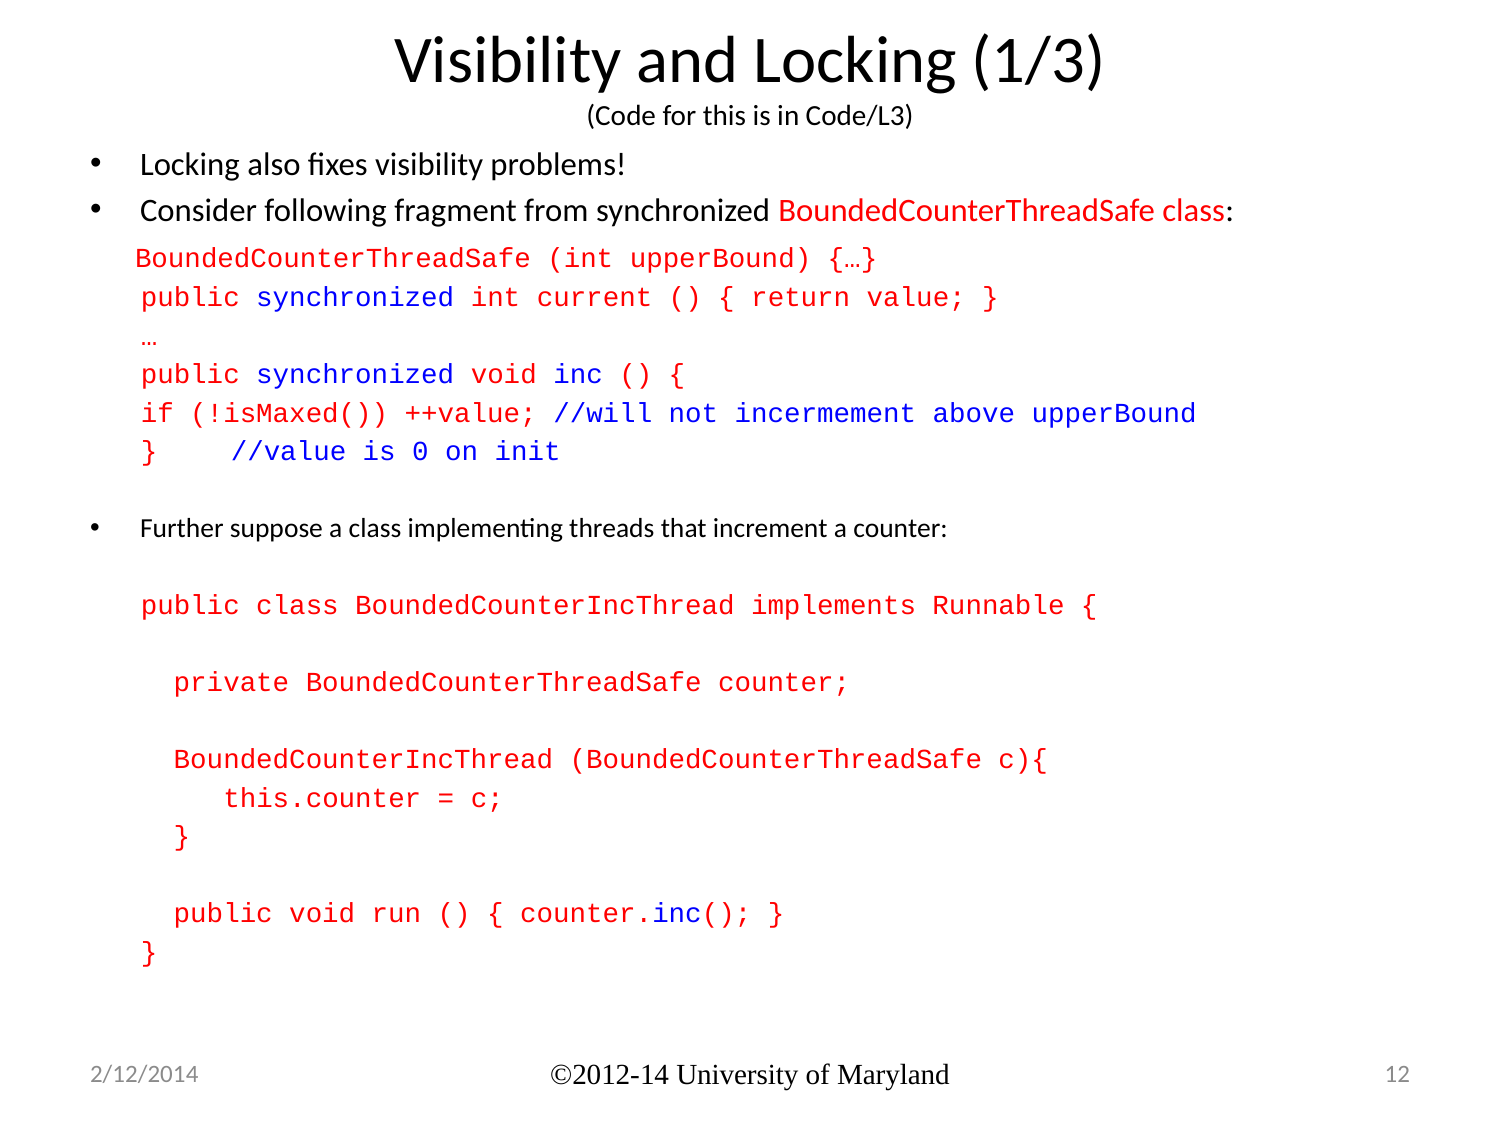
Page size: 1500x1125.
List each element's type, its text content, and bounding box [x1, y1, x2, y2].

slide_number 12 [1074, 1042, 1425, 1103]
title Visibility and Locking (1/3) (Code for this is in Code/L3) [75, 16, 1425, 131]
list Locking also fixes visibility problems! Consider following fragment from synchronized BoundedCounterThreadSafe class: BoundedCounterThreadSafe (int upperBound) {…} public synchronized int current () { return value; } … public synchronized void inc () { if (!isMaxed()) ++value; //will not incermement above upperBound } //value is 0 on init Further suppose a class implementing threads that increment a counter: public class BoundedCounterIncThread implements Runnable { private BoundedCounterThreadSafe counter; BoundedCounterIncThread (BoundedCounterThreadSafe c){ this.counter = c; } public void run () { counter.inc(); } } [75, 135, 1425, 983]
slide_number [75, 1042, 425, 1103]
footer ©2012-14 University of Maryland [512, 1042, 988, 1103]
